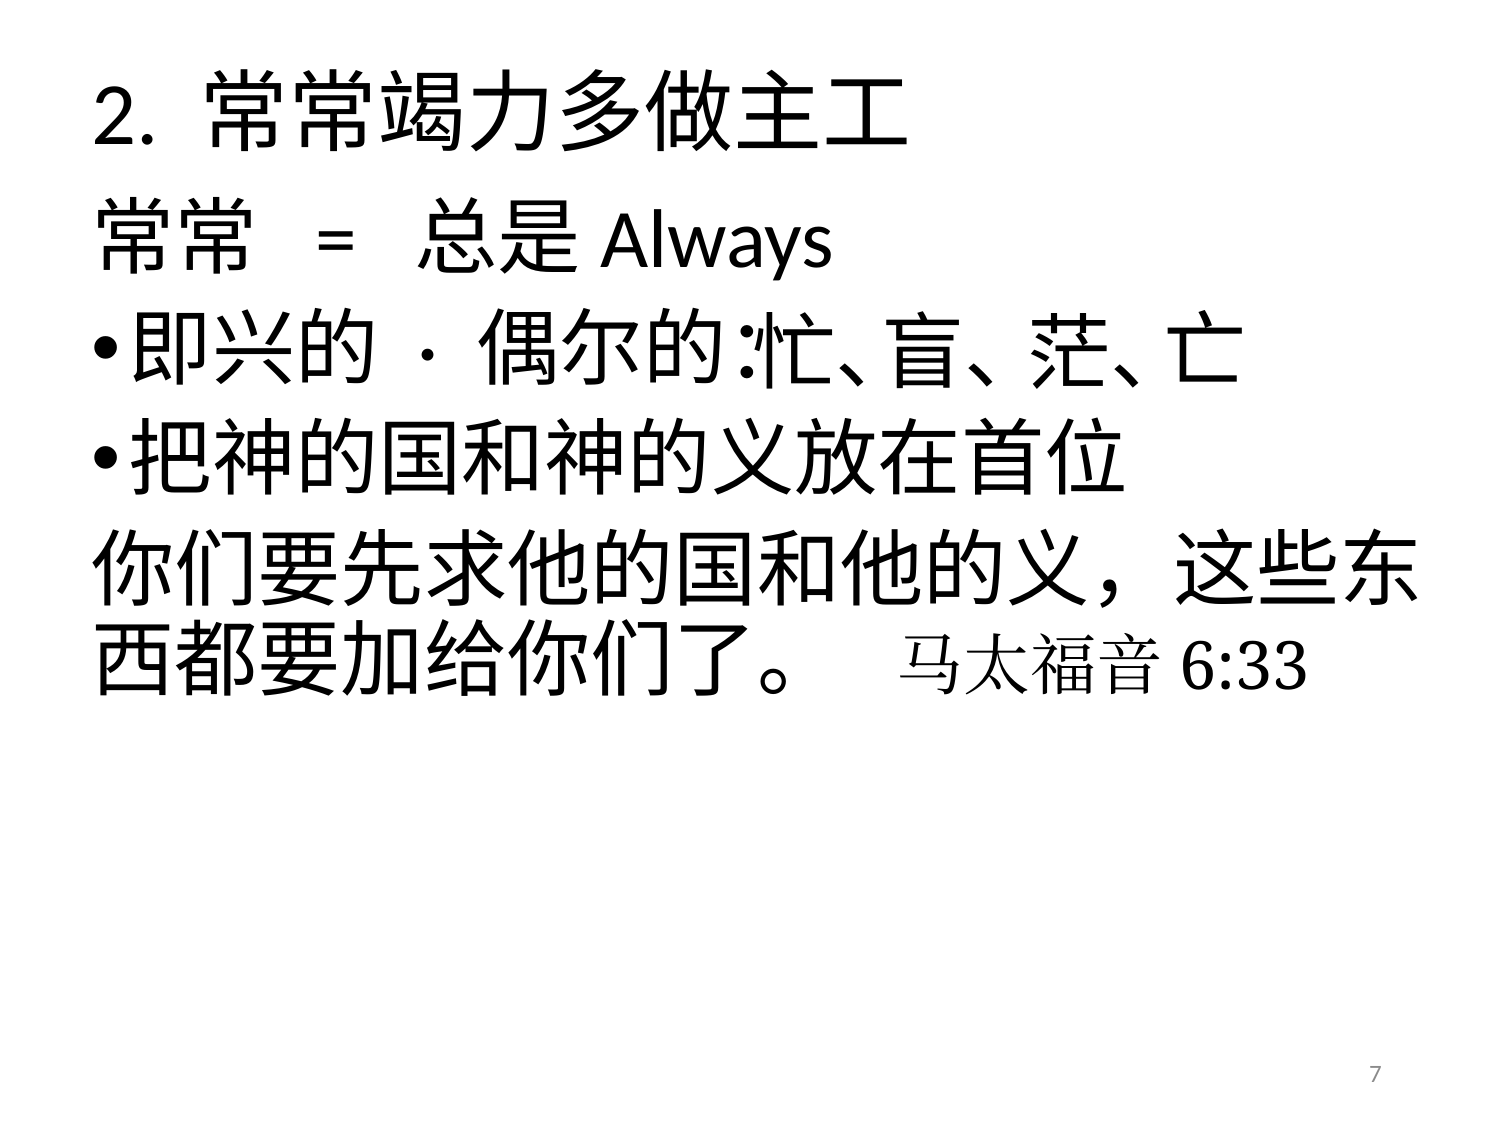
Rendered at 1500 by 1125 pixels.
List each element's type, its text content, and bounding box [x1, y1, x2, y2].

text_box 茫、 [1012, 292, 1209, 408]
text_box 忙、 [737, 291, 866, 407]
text_box 亡 [1149, 289, 1263, 405]
slide_number 7 [1059, 1042, 1397, 1103]
text_box 盲、 [866, 291, 1063, 407]
title 2. 常常竭力多做主工 [76, 59, 1397, 172]
list 常常 = 总是Always 即兴的 · 偶尔的： 把神的国和神的义放在首位 你们要先求他的国和他的义，这些东西都要加给你们了。 马太福音6:33 [76, 188, 1450, 1014]
